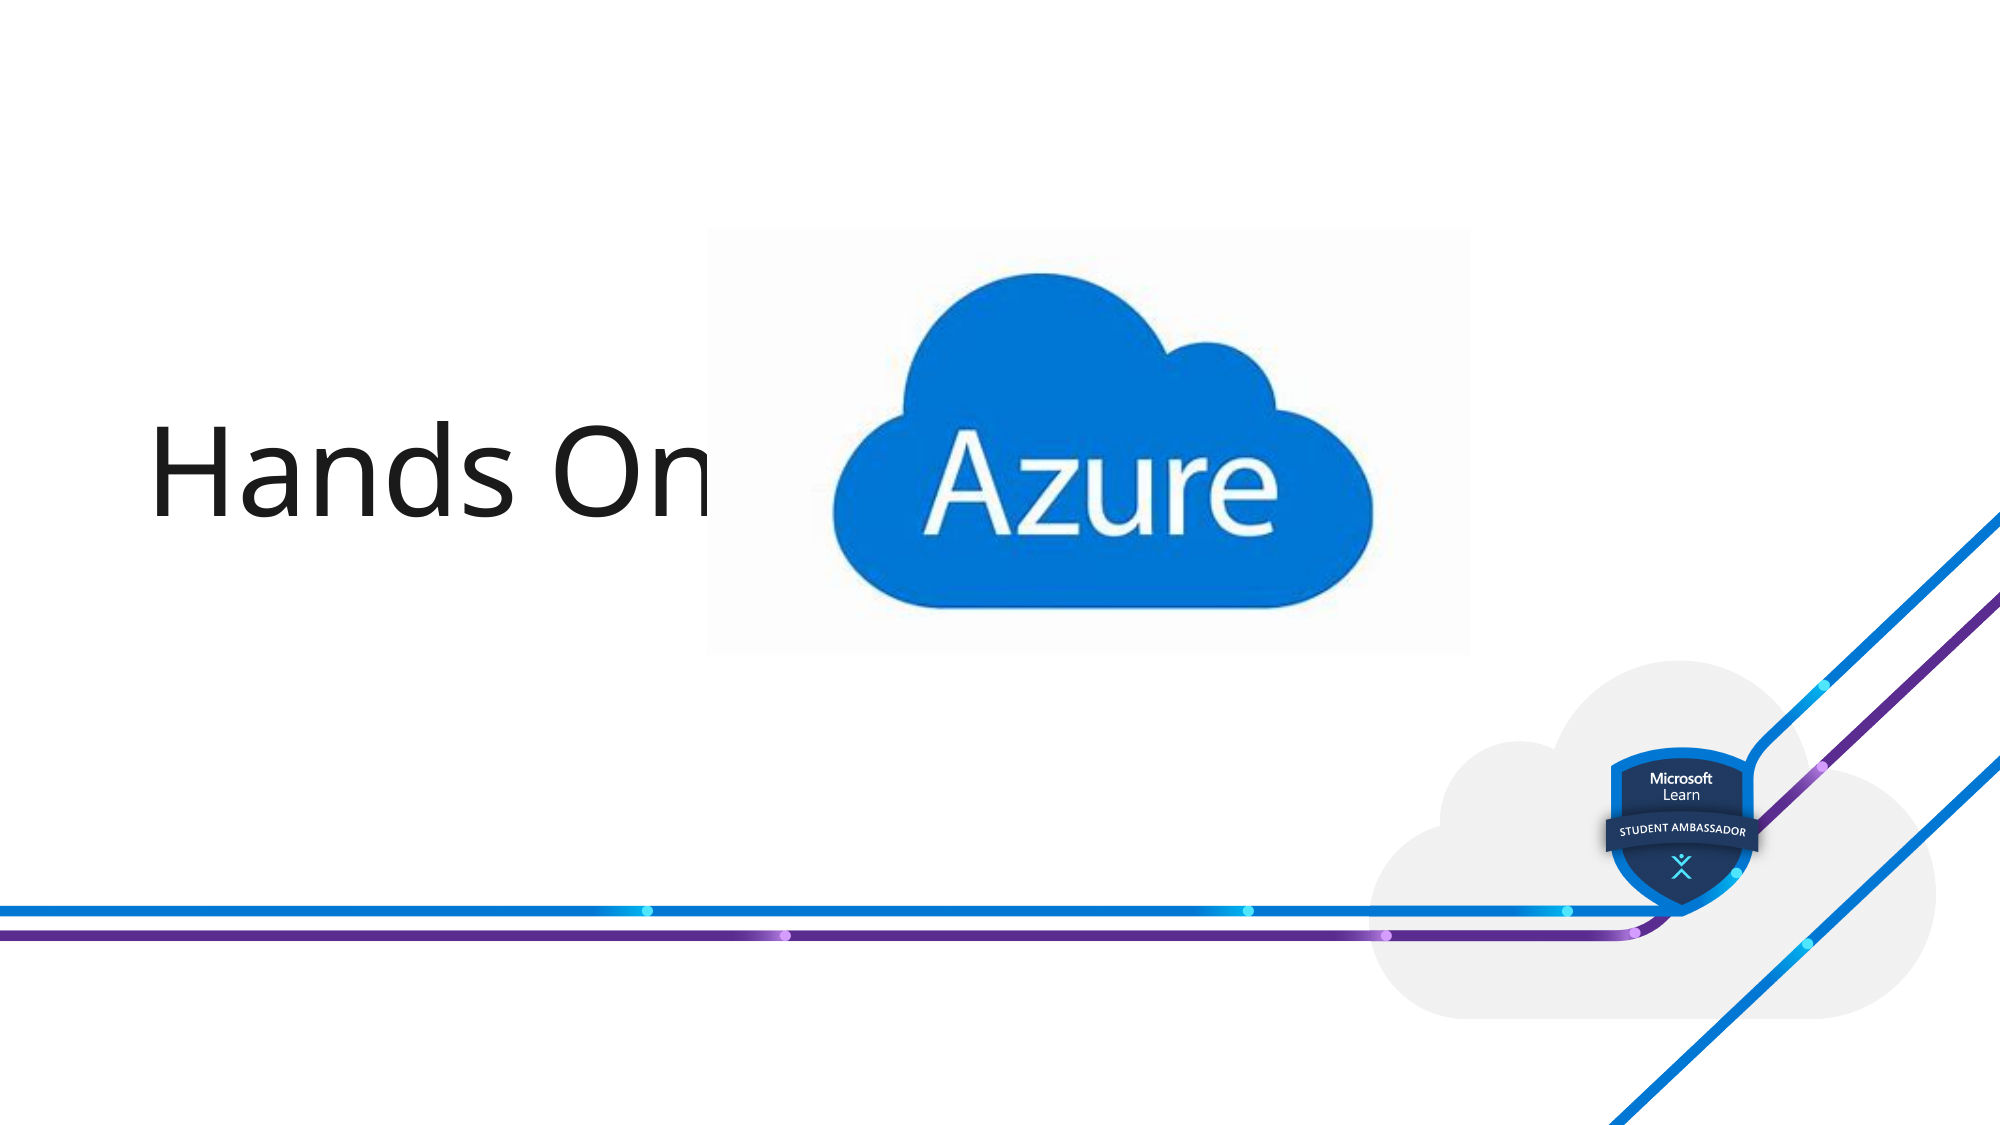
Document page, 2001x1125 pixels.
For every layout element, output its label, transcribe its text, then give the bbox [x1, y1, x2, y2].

text_box Hands On [145, 408, 707, 544]
picture [0, 227, 2000, 1125]
